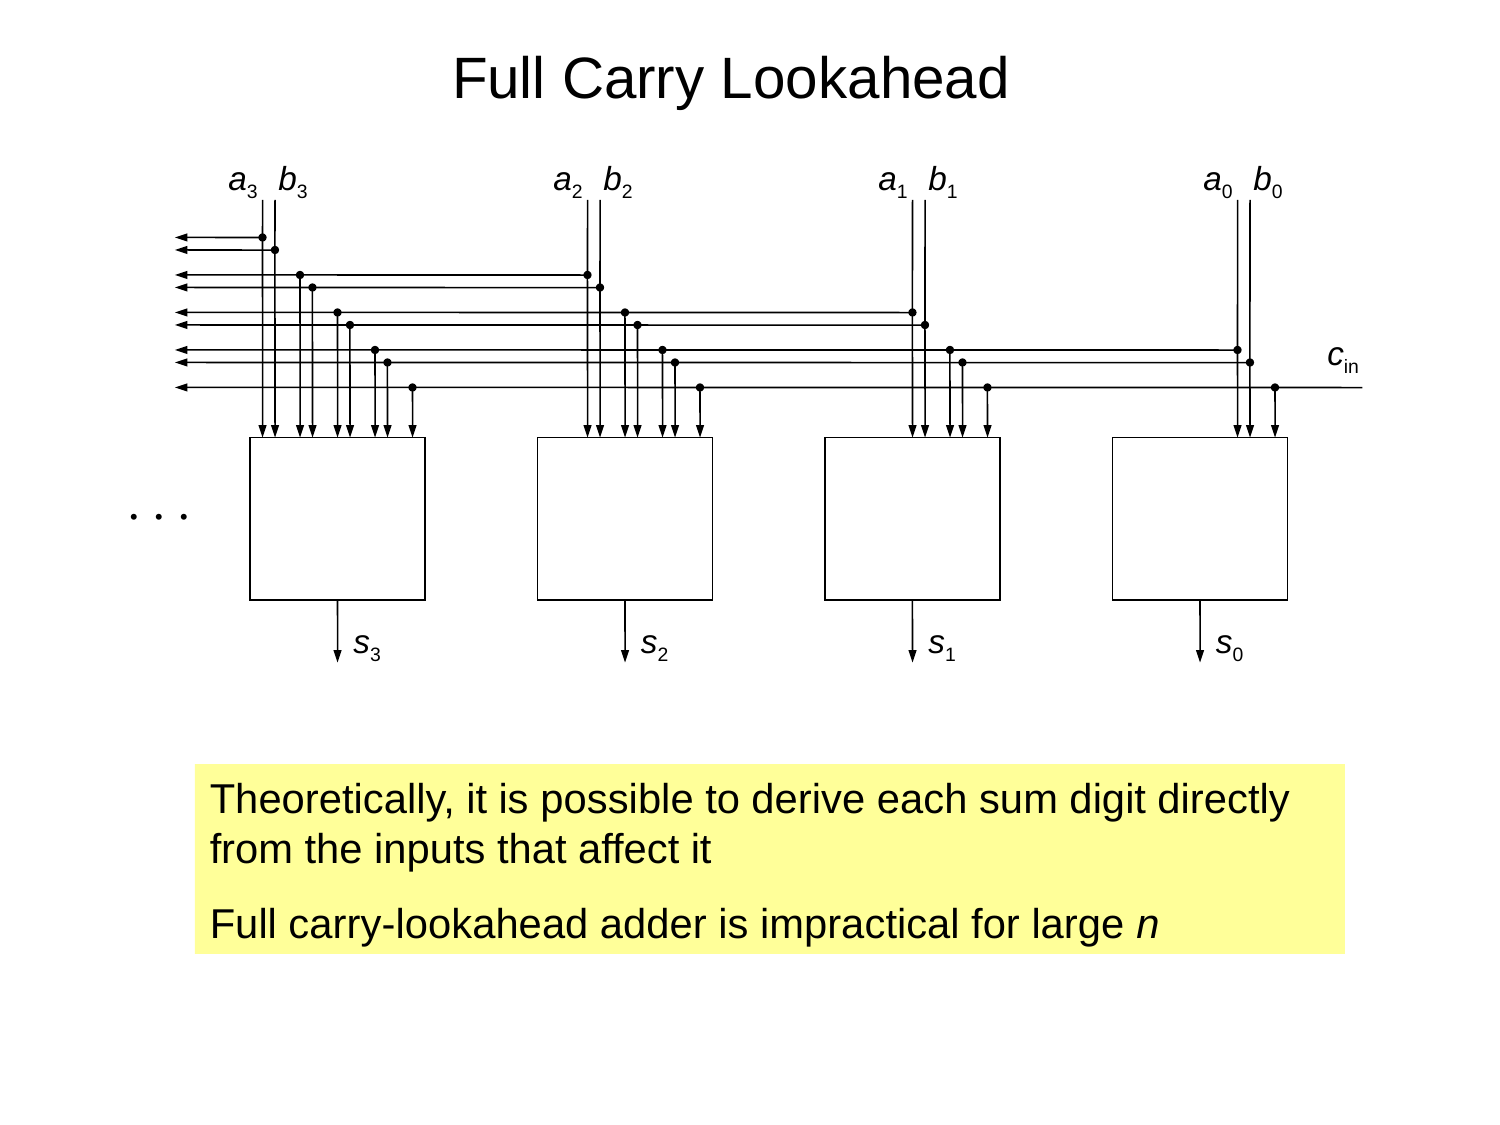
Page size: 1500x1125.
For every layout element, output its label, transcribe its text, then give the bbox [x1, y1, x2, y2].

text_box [112, 149, 1378, 668]
text_box Theoretically, it is possible to derive each sum digit directly from the inputs that affect it Full carry-lookahead adder is impractical for large n [194, 764, 1345, 954]
title Full Carry Lookahead [49, 0, 1413, 151]
